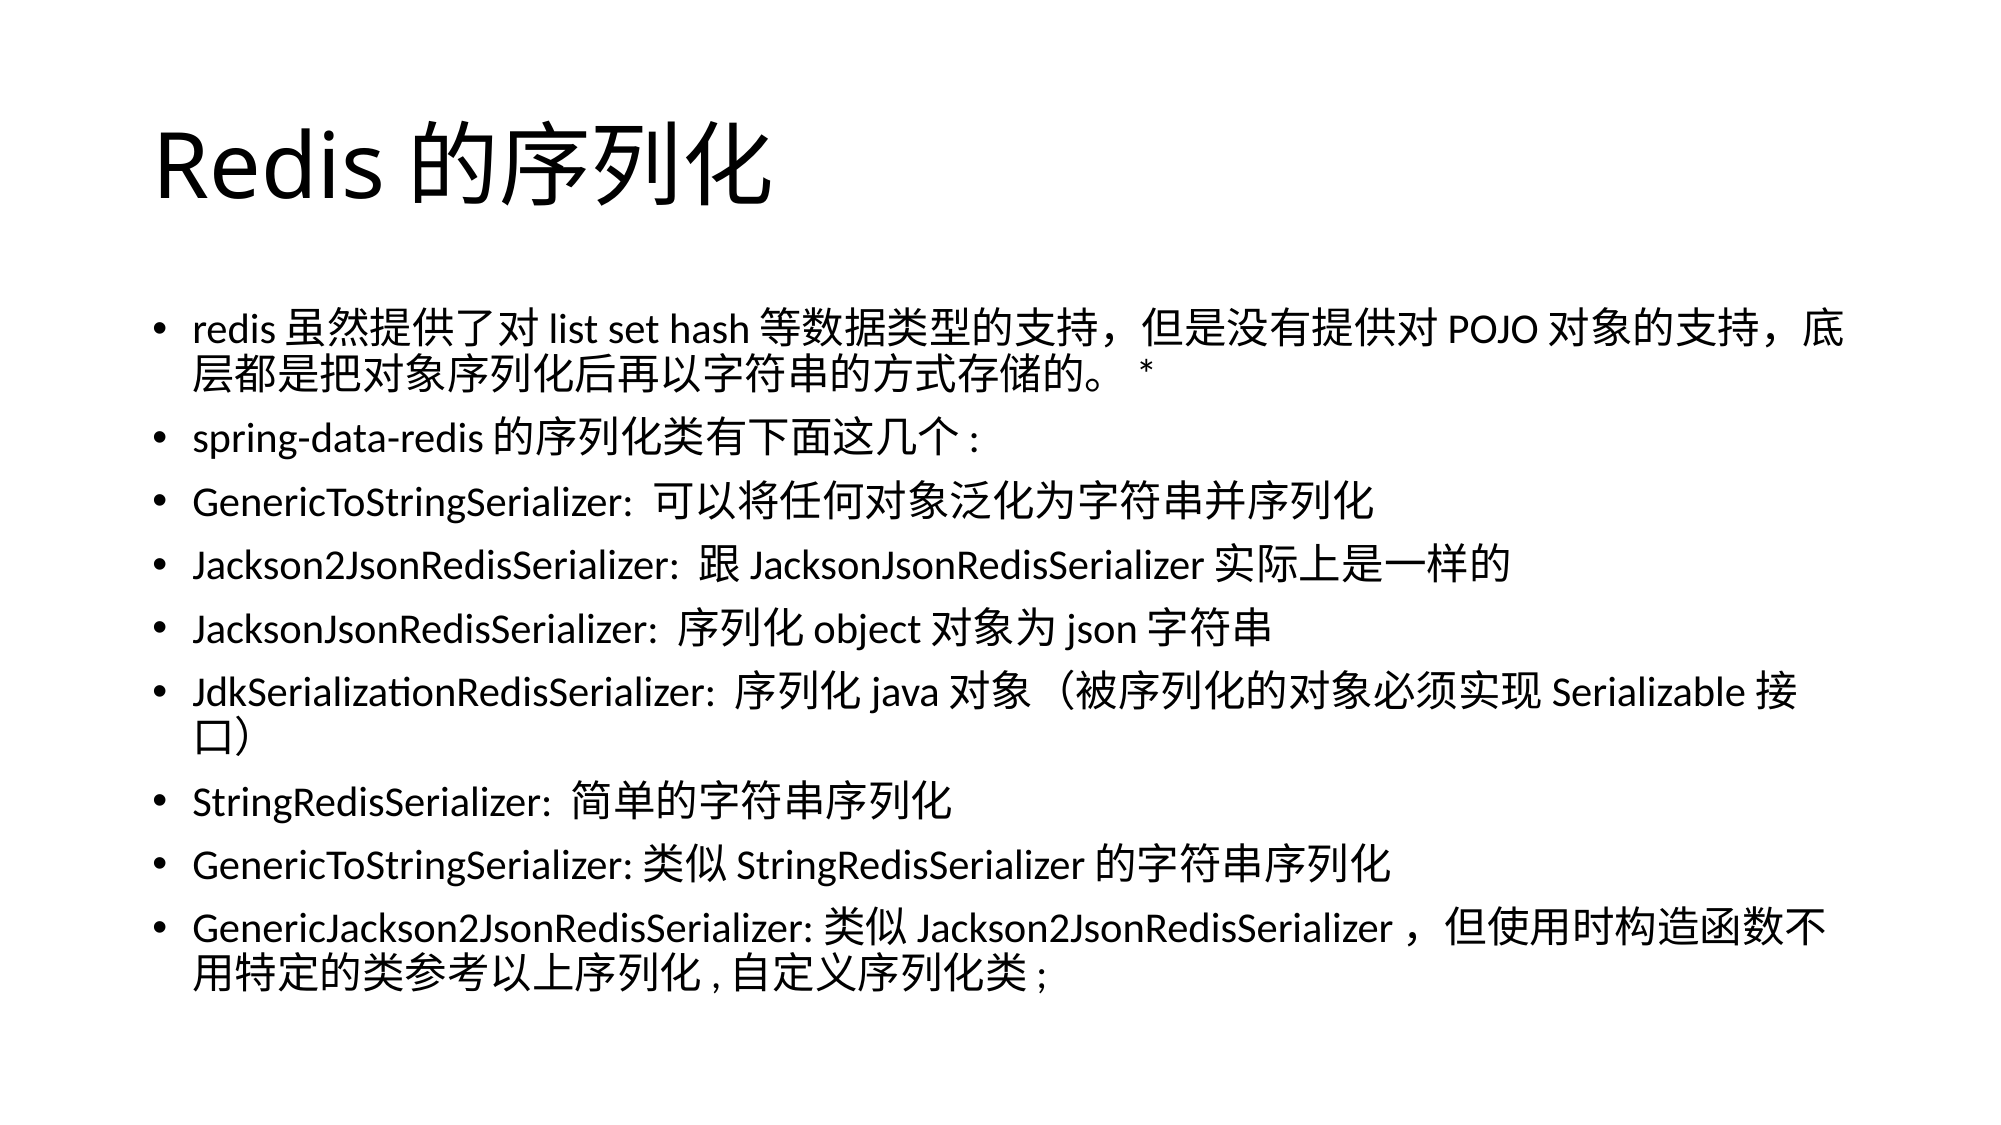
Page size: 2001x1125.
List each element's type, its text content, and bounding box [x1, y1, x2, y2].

title Redis的序列化 [137, 59, 1863, 278]
list redis虽然提供了对list set hash等数据类型的支持，但是没有提供对POJO对象的支持，底层都是把对象序列化后再以字符串的方式存储的。* spring-data-redis的序列化类有下面这几个: GenericToStringSerializer: 可以将任何对象泛化为字符串并序列化 Jackson2JsonRedisSerializer: 跟JacksonJsonRedisSerializer实际上是一样的 JacksonJsonRedisSerializer: 序列化object对象为json字符串 JdkSerializationRedisSerializer: 序列化java对象（被序列化的对象必须实现Serializable接口） StringRedisSerializer: 简单的字符串序列化 GenericToStringSerializer:类似StringRedisSerializer的字符串序列化 GenericJackson2JsonRedisSerializer:类似Jackson2JsonRedisSerializer，但使用时构造函数不用特定的类参考以上序列化,自定义序列化类; [137, 299, 1863, 1014]
